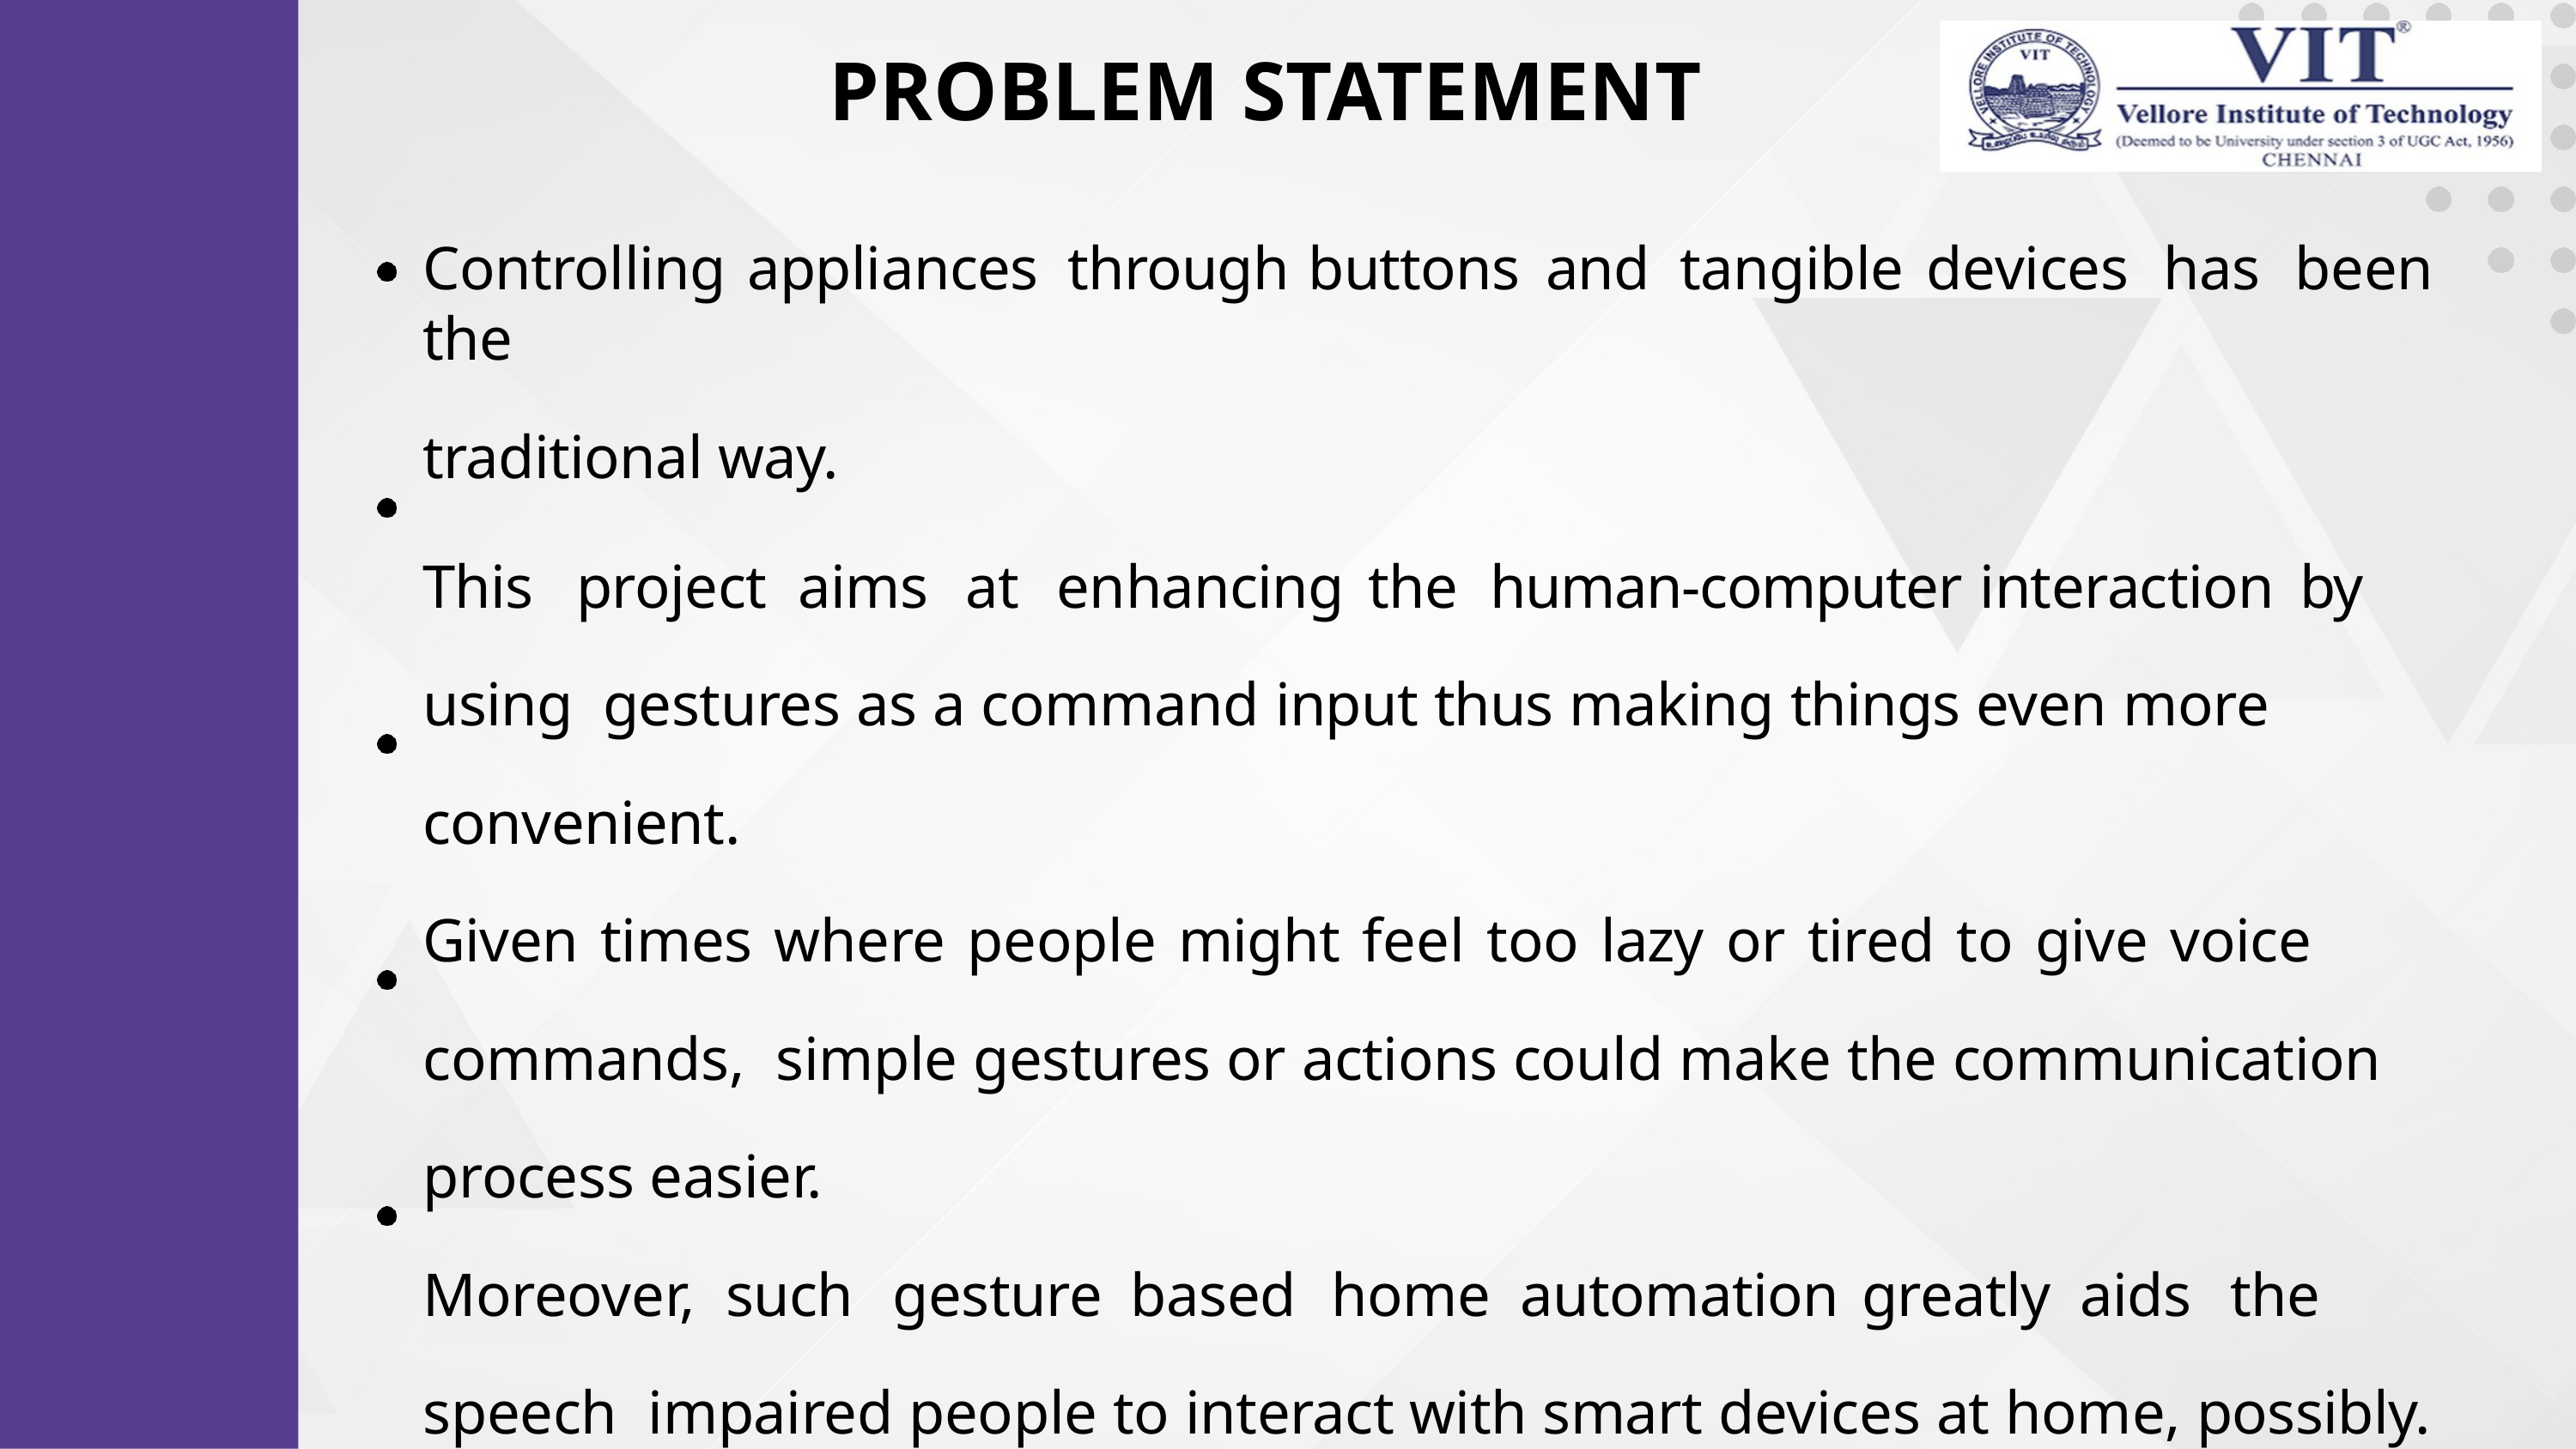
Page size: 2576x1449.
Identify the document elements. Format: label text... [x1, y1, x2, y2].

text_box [1940, 2, 2543, 173]
text_box Controlling appliances through buttons and tangible devices has been the traditional way. This project aims at enhancing the human-computer interaction by using gestures as a command input thus making things even more convenient. Given times where people might feel too lazy or tired to give voice commands, simple gestures or actions could make the communication process easier. Moreover, such gesture based home automation greatly aids the speech impaired people to interact with smart devices at home, possibly. Instead of taking a single picture, we record frames of the movement through cameras that detect the gestures delivered. [421, 228, 2543, 1449]
text_box [0, 0, 299, 1449]
picture [299, 0, 2576, 1449]
picture [2488, 247, 2514, 273]
title PROBLEM STATEMENT [755, 38, 1773, 228]
